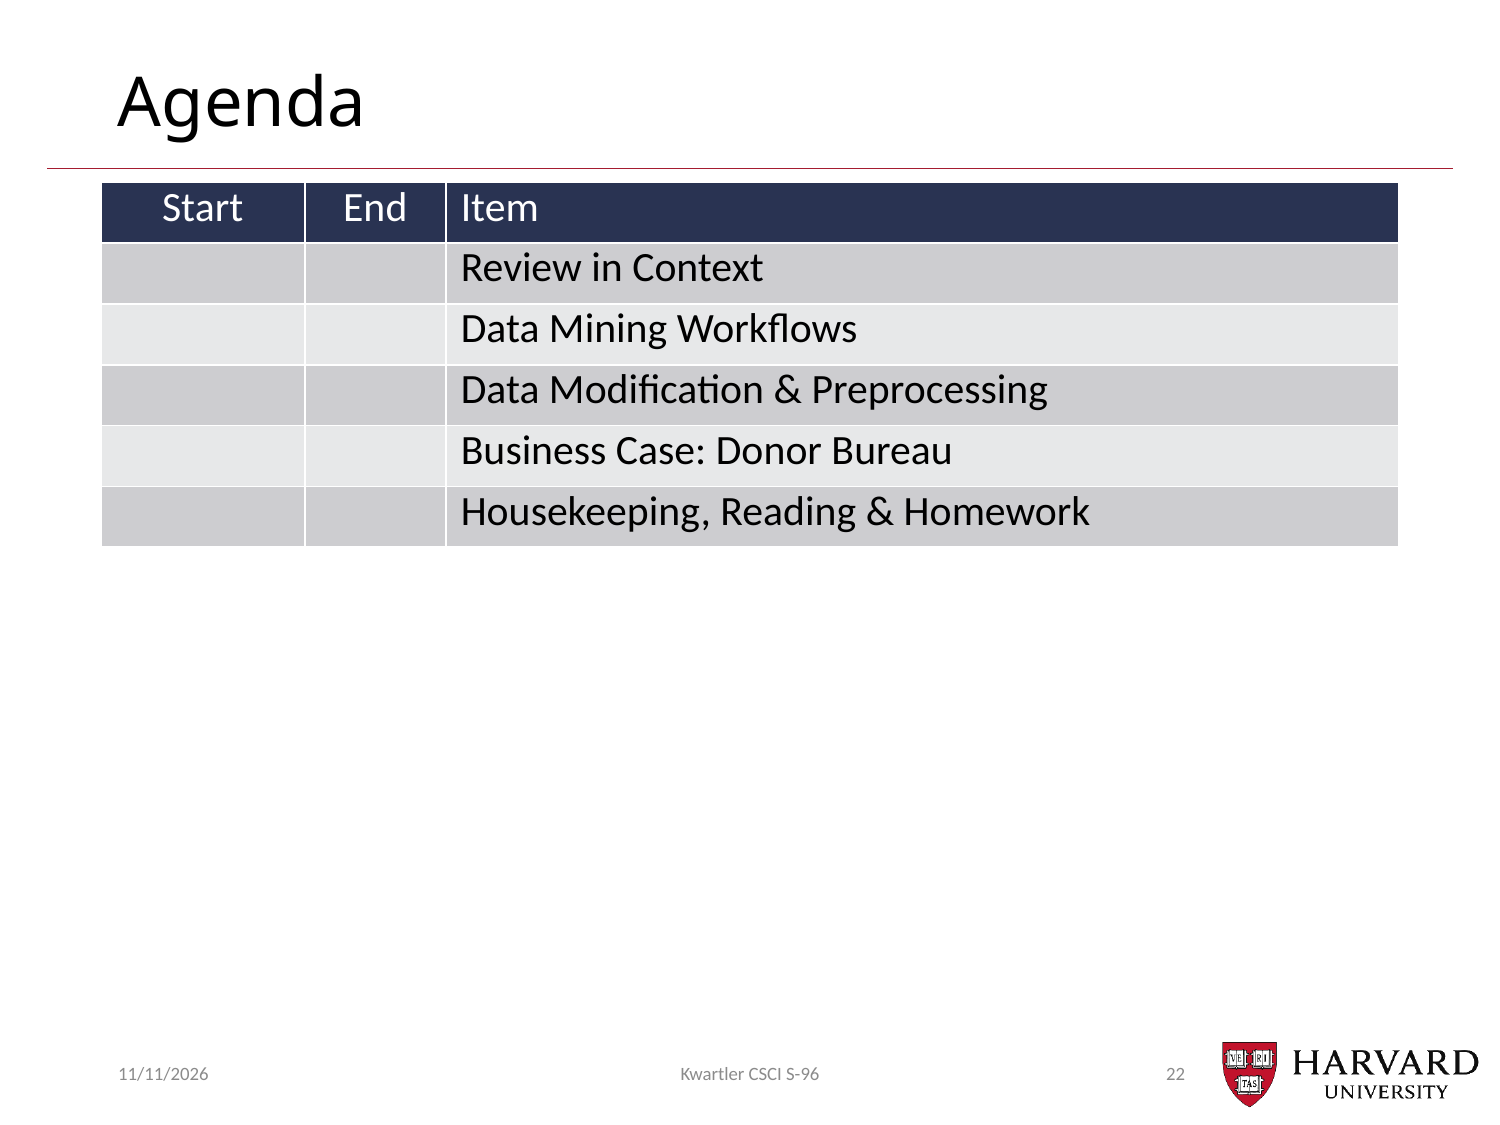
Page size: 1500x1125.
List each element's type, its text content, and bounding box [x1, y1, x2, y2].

table_header Item [447, 183, 1398, 242]
table_cell [306, 426, 445, 486]
table_cell [306, 305, 445, 364]
table_cell Review in Context [447, 244, 1398, 303]
table_cell [102, 305, 304, 364]
table_cell [306, 244, 445, 303]
table_cell [102, 366, 304, 425]
table_cell [102, 244, 304, 303]
footer Kwartler CSCI S-96 [496, 1042, 1004, 1103]
table_cell Data Mining Workflows [447, 305, 1398, 364]
slide_number 22 [1059, 1042, 1200, 1103]
table_header Start [102, 183, 304, 242]
table_header End [306, 183, 445, 242]
picture [1200, 1024, 1500, 1125]
table_cell Data Modification & Preprocessing [447, 366, 1398, 425]
table_cell Business Case: Donor Bureau [447, 426, 1398, 486]
table_cell [102, 426, 304, 486]
title Agenda [103, 59, 1397, 157]
table_cell [102, 487, 304, 546]
table_cell [306, 487, 445, 546]
table_cell Housekeeping, Reading & Homework [447, 487, 1398, 546]
table_cell [306, 366, 445, 425]
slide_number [103, 1042, 441, 1103]
